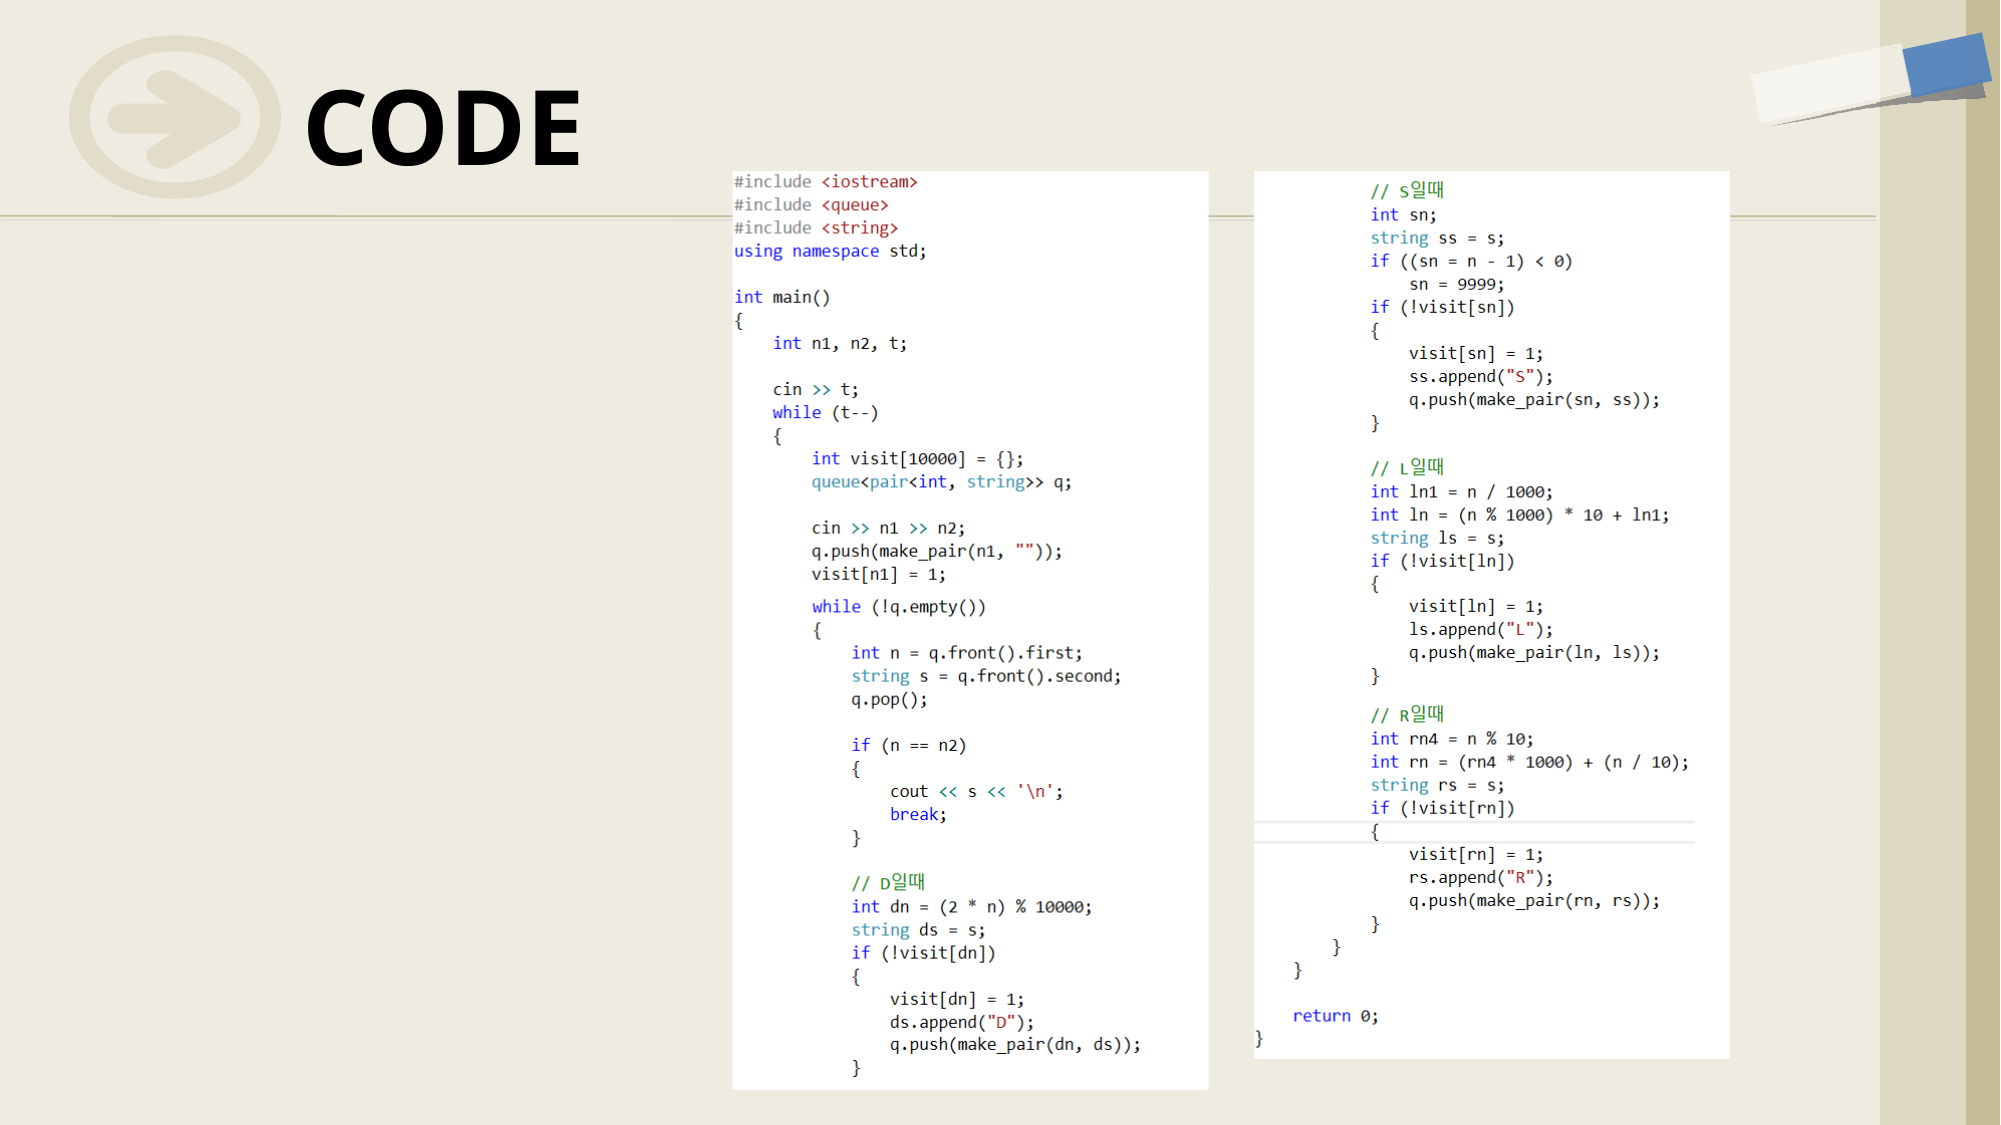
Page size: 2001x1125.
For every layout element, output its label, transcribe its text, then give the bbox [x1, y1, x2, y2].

picture [732, 171, 1209, 1090]
text_box CODE [287, 54, 601, 195]
picture [1253, 171, 1731, 1059]
